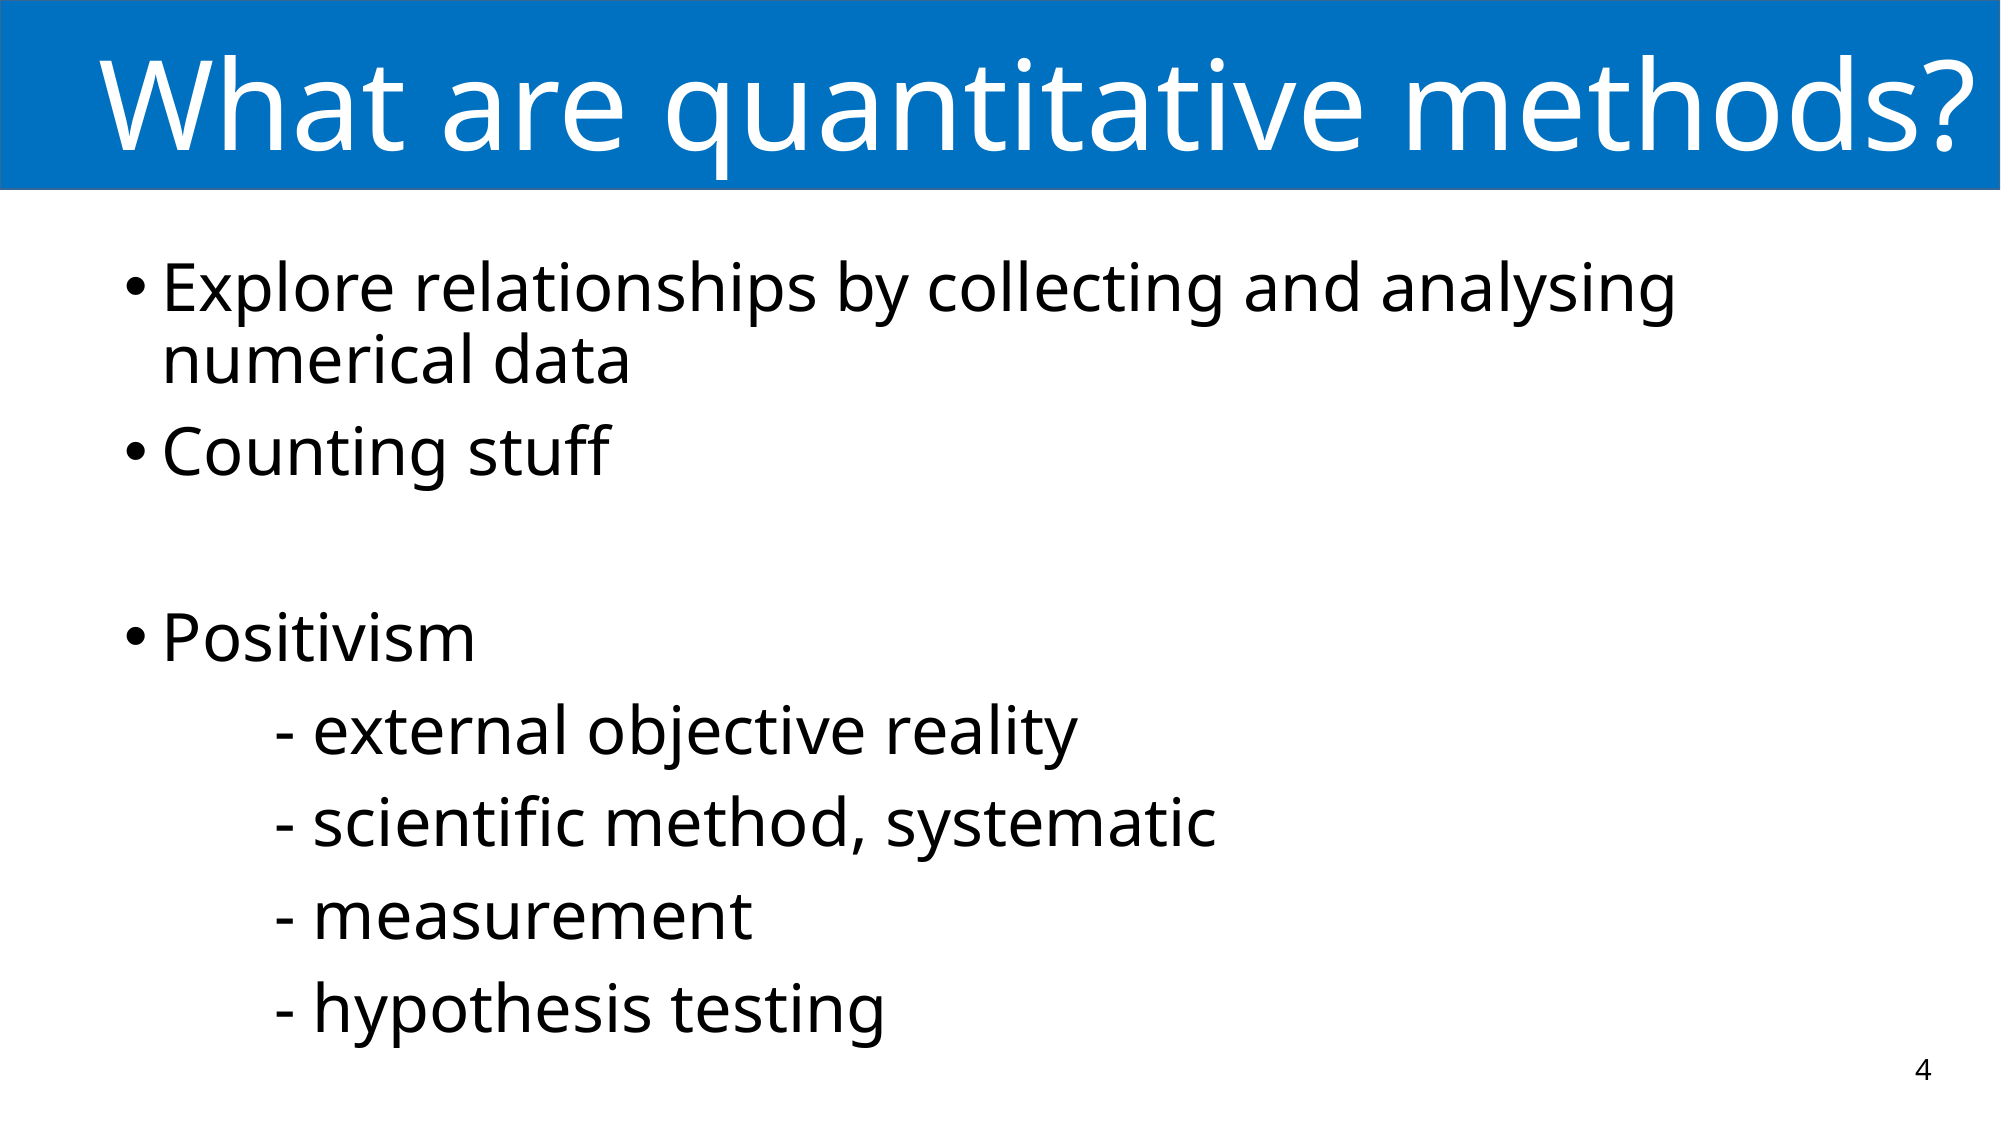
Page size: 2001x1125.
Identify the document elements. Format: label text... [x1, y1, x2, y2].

list Explore relationships by collecting and analysing numerical data Counting stuff Positivism - external objective reality - scientific method, systematic - measurement - hypothesis testing [109, 246, 1835, 960]
title What are quantitative methods? [83, 15, 2000, 205]
slide_number 4 [1524, 1043, 1947, 1104]
